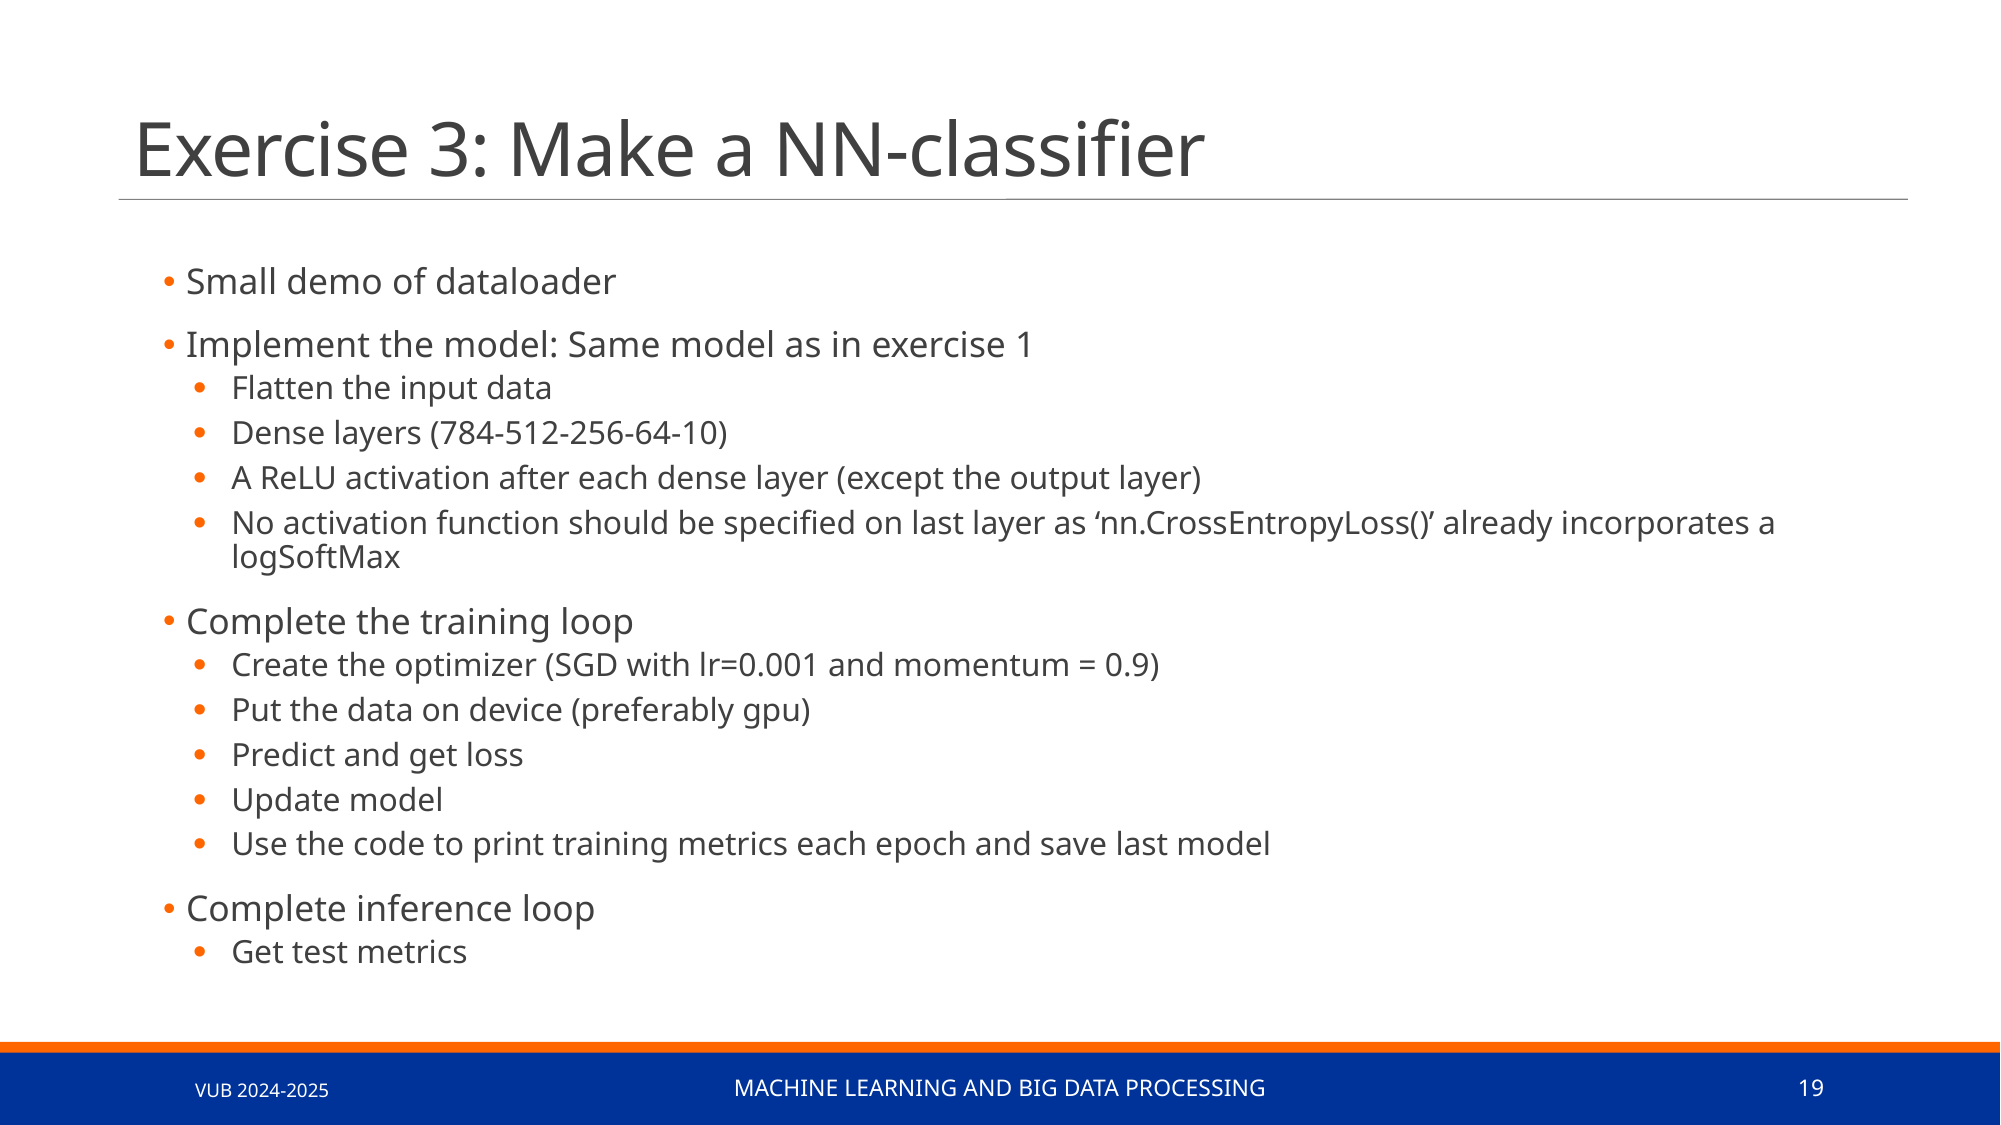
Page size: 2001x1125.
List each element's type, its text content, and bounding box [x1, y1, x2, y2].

slide_number VUB 2024-2025 [180, 1059, 605, 1120]
footer Machine learning and big data processing [605, 1059, 1396, 1120]
list Small demo of dataloader Implement the model: Same model as in exercise 1 Flatten the input data Dense layers (784-512-256-64-10) A ReLU activation after each dense layer (except the output layer) No activation function should be specified on last layer as ‘nn.CrossEntropyLoss()’ already incorporates a logSoftMax Complete the training loop Create the optimizer (SGD with lr=0.001 and momentum = 0.9) Put the data on device (preferably gpu) Predict and get loss Update model Use the code to print training metrics each epoch and save last model Complete inference loop Get test metrics [163, 256, 1953, 984]
title Exercise 3: Make a NN-classifier [118, 0, 1908, 200]
slide_number 19 [1624, 1059, 1840, 1120]
